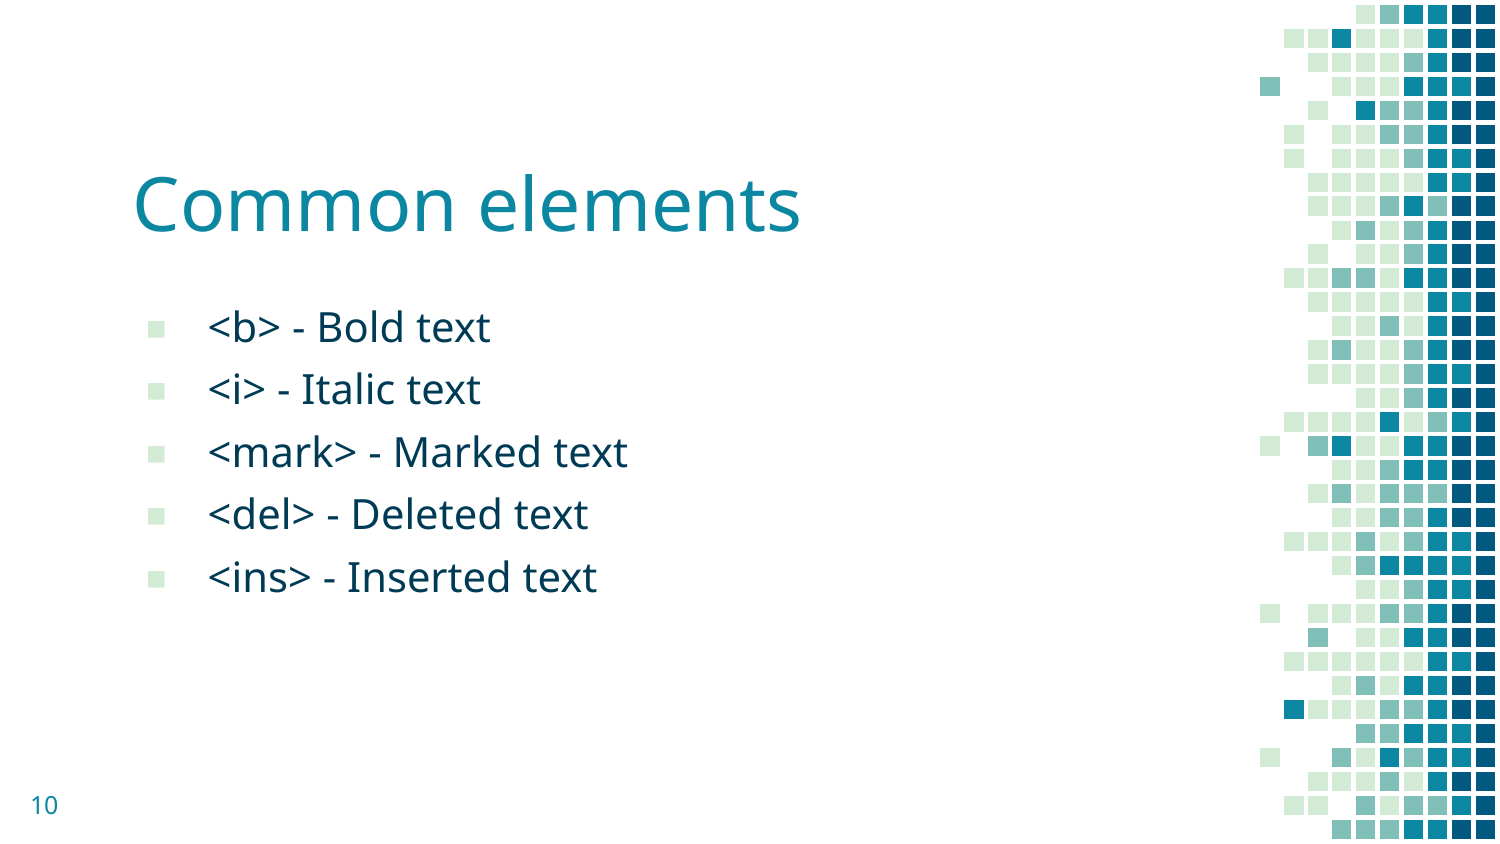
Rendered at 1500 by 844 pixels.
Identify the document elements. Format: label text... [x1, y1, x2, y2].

title Common elements [117, 121, 1227, 262]
text_box <b> - Bold text <i> - Italic text <mark> - Marked text <del> - Deleted text <ins> - Inserted text [117, 285, 1261, 775]
slide_number 10 [15, 774, 105, 839]
